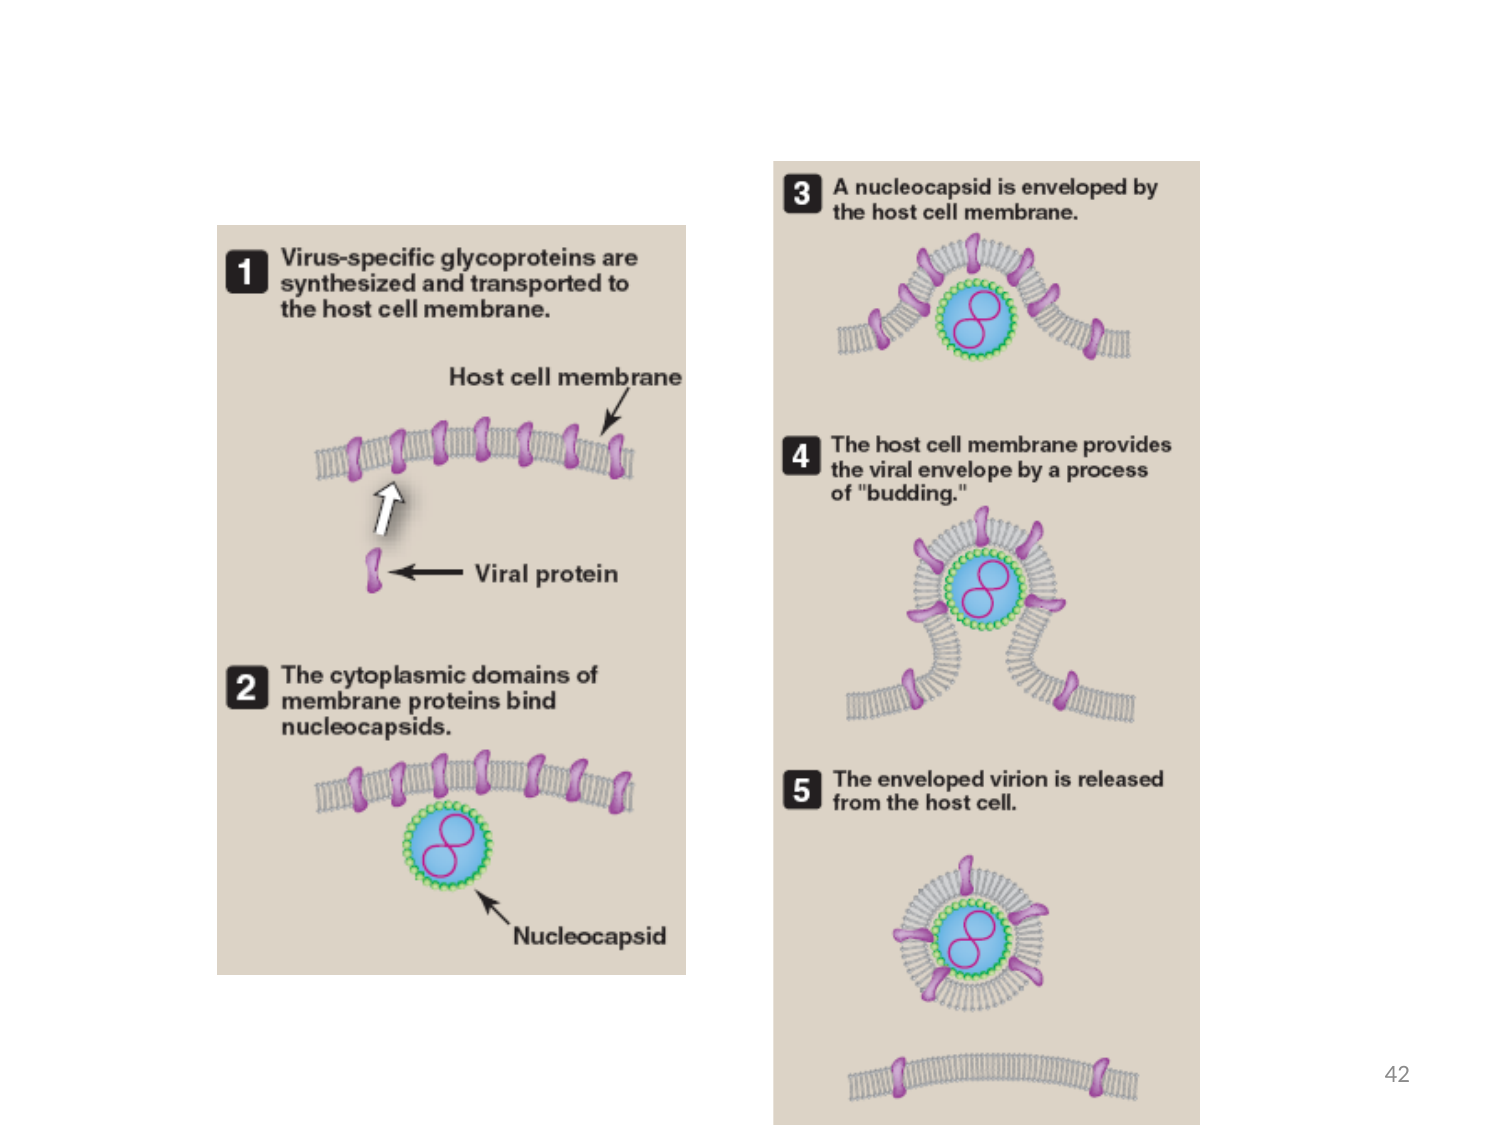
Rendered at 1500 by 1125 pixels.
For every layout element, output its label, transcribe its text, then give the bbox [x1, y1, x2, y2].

picture [773, 161, 1201, 1125]
slide_number 42 [1204, 1042, 1425, 1103]
picture [216, 224, 687, 976]
